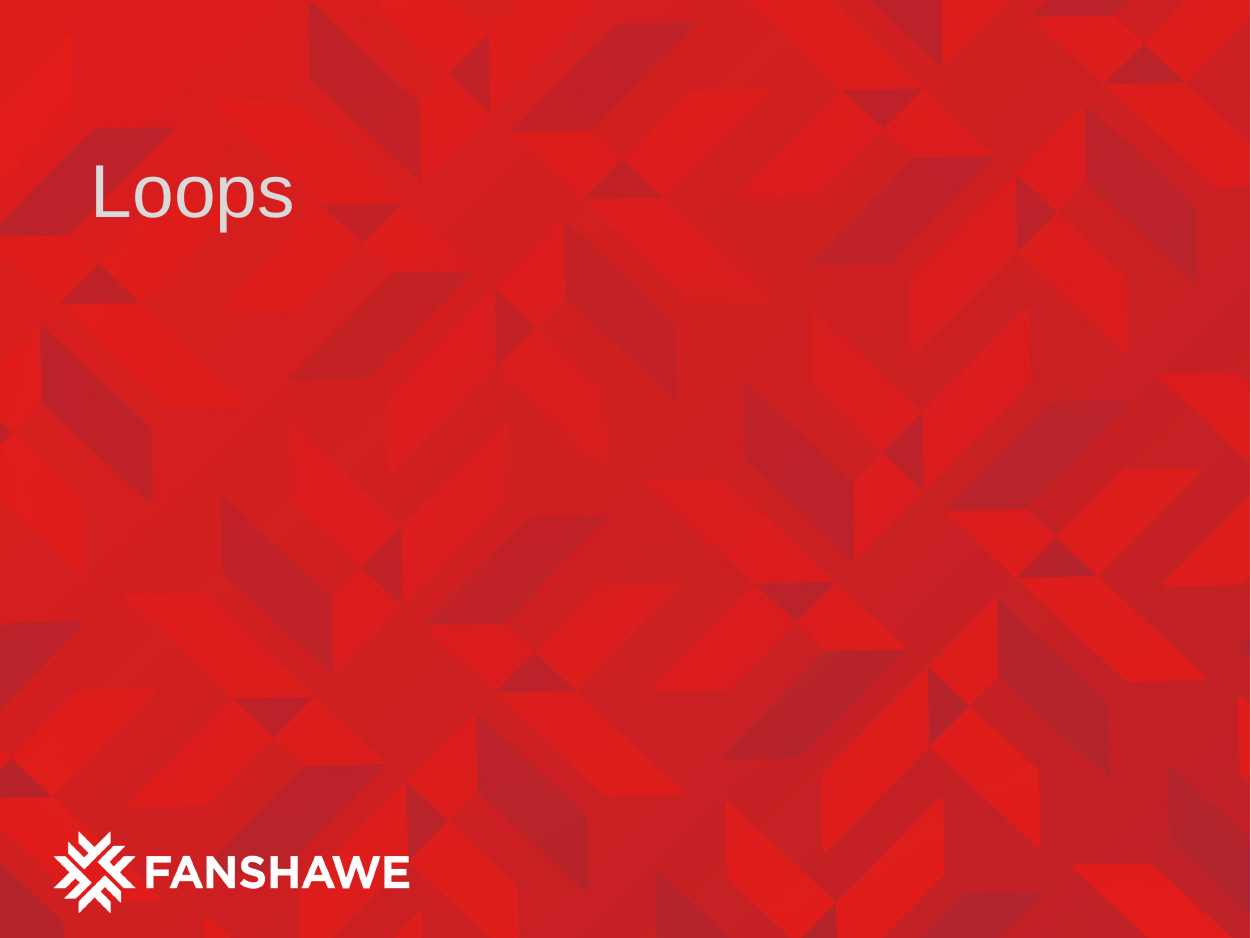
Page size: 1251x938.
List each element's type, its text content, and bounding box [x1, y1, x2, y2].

subtitle Loops [75, 138, 1026, 242]
title [60, 241, 1227, 544]
picture [0, 0, 1251, 938]
